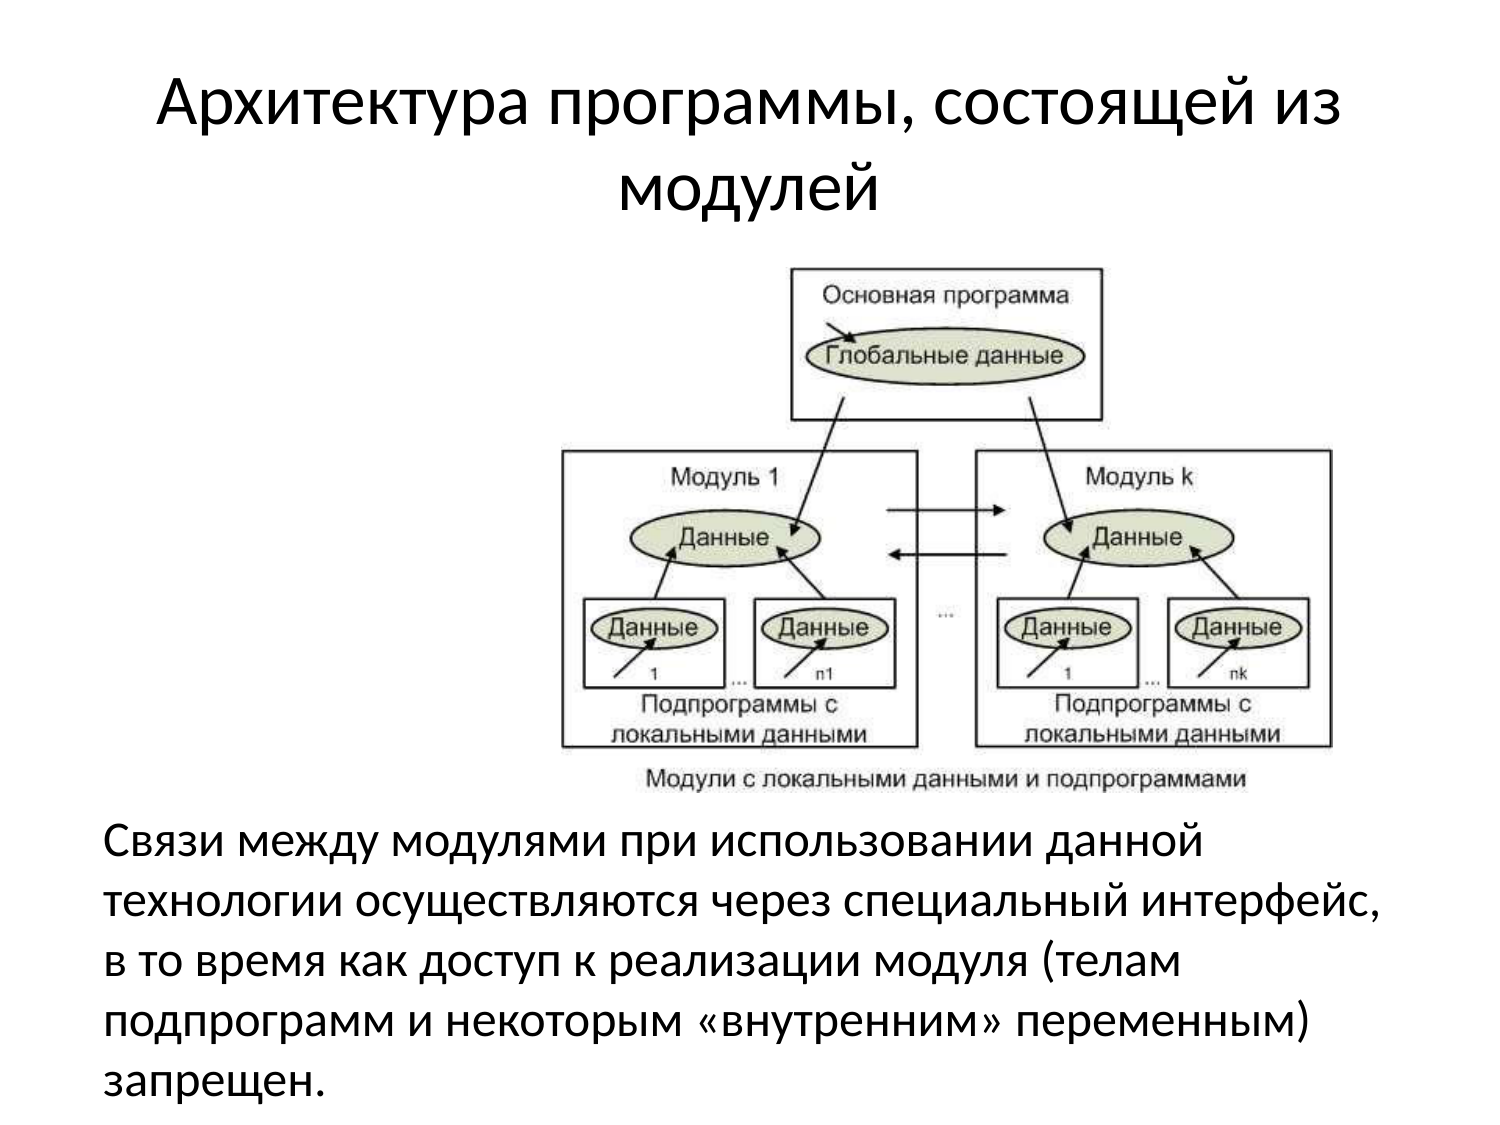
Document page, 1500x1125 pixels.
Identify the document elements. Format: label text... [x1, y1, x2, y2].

text_box Связи между модулями при использовании данной технологии осуществляются через специальный интерфейс, в то время как доступ к реализации модуля (телам подпрограмм и некоторым «внутренним» переменным) запрещен. [88, 798, 1412, 1114]
title Архитектура программы, состоящей из модулей [75, 45, 1425, 233]
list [560, 266, 1334, 793]
